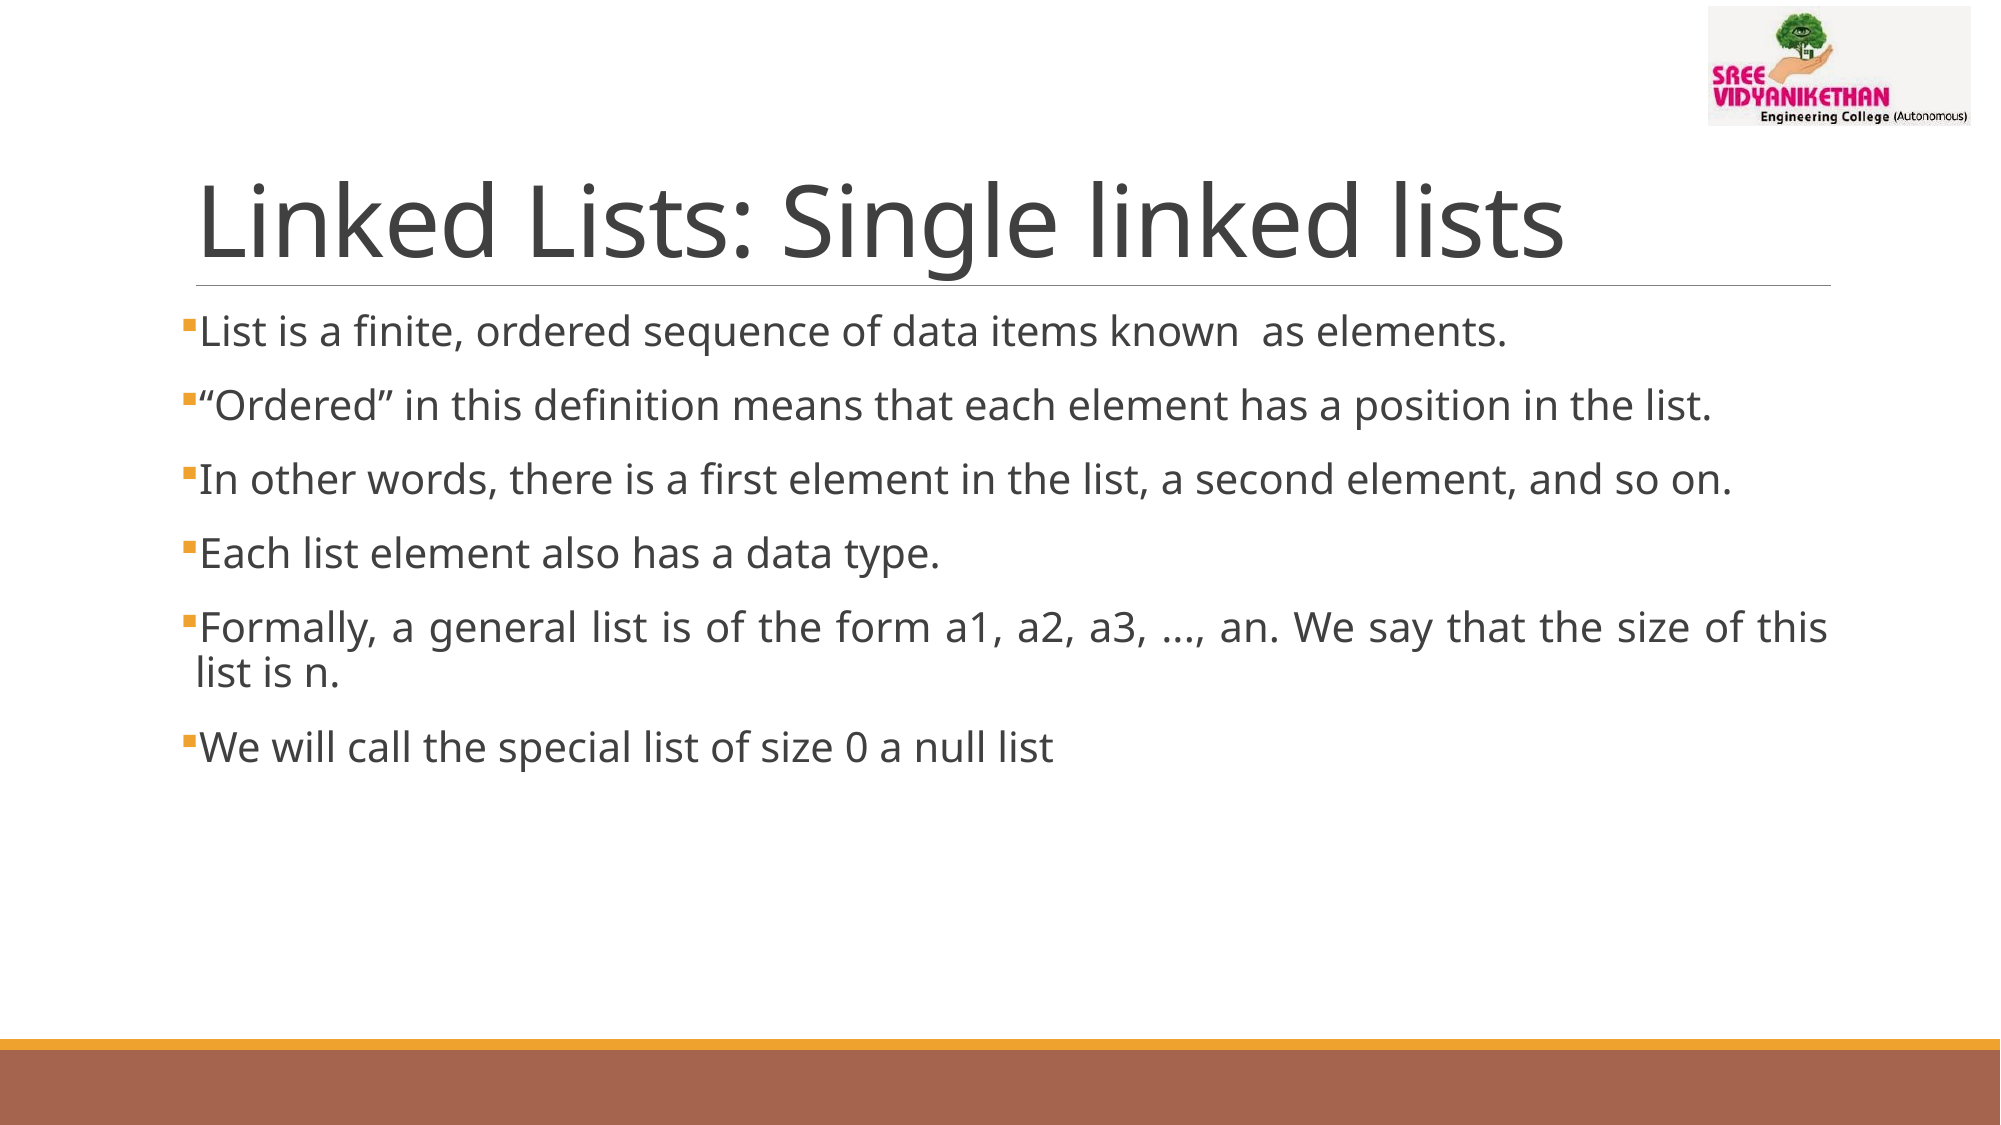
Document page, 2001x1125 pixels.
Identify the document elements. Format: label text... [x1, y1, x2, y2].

list List is a finite, ordered sequence of data items known as elements. “Ordered” in this definition means that each element has a position in the list. In other words, there is a first element in the list, a second element, and so on. Each list element also has a data type. Formally, a general list is of the form a1, a2, a3, ..., an. We say that the size of this list is n. We will call the special list of size 0 a null list [180, 302, 1830, 963]
picture [1708, 6, 1971, 126]
title Linked Lists: Single linked lists [180, 47, 1830, 285]
